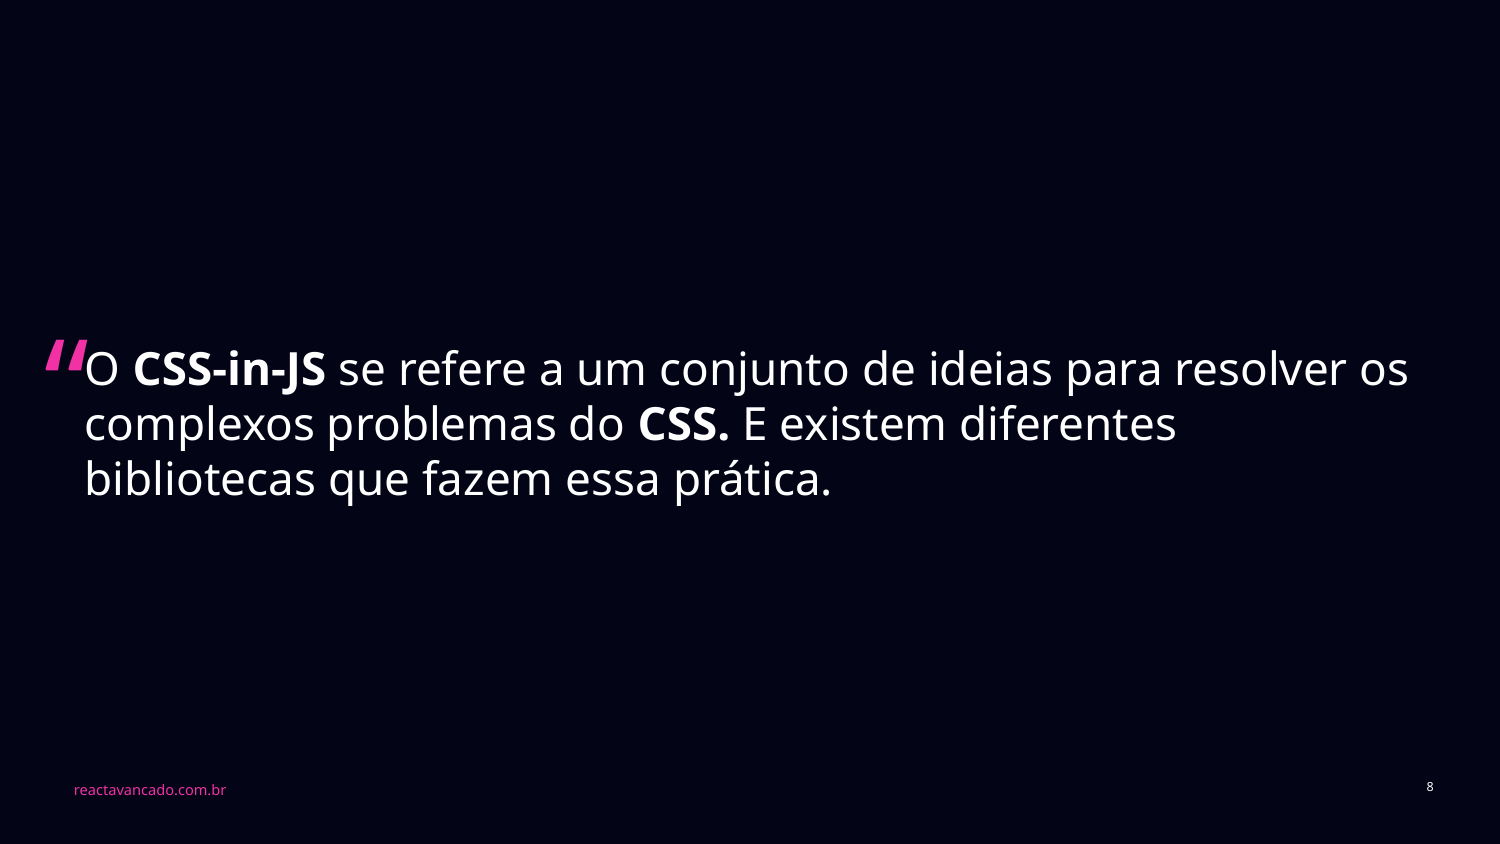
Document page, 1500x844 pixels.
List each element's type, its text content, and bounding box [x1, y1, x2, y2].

title O CSS-in-JS se refere a um conjunto de ideias para resolver os complexos problemas do CSS. E existem diferentes bibliotecas que fazem essa prática. [69, 182, 1431, 661]
text_box “ [29, 289, 124, 394]
